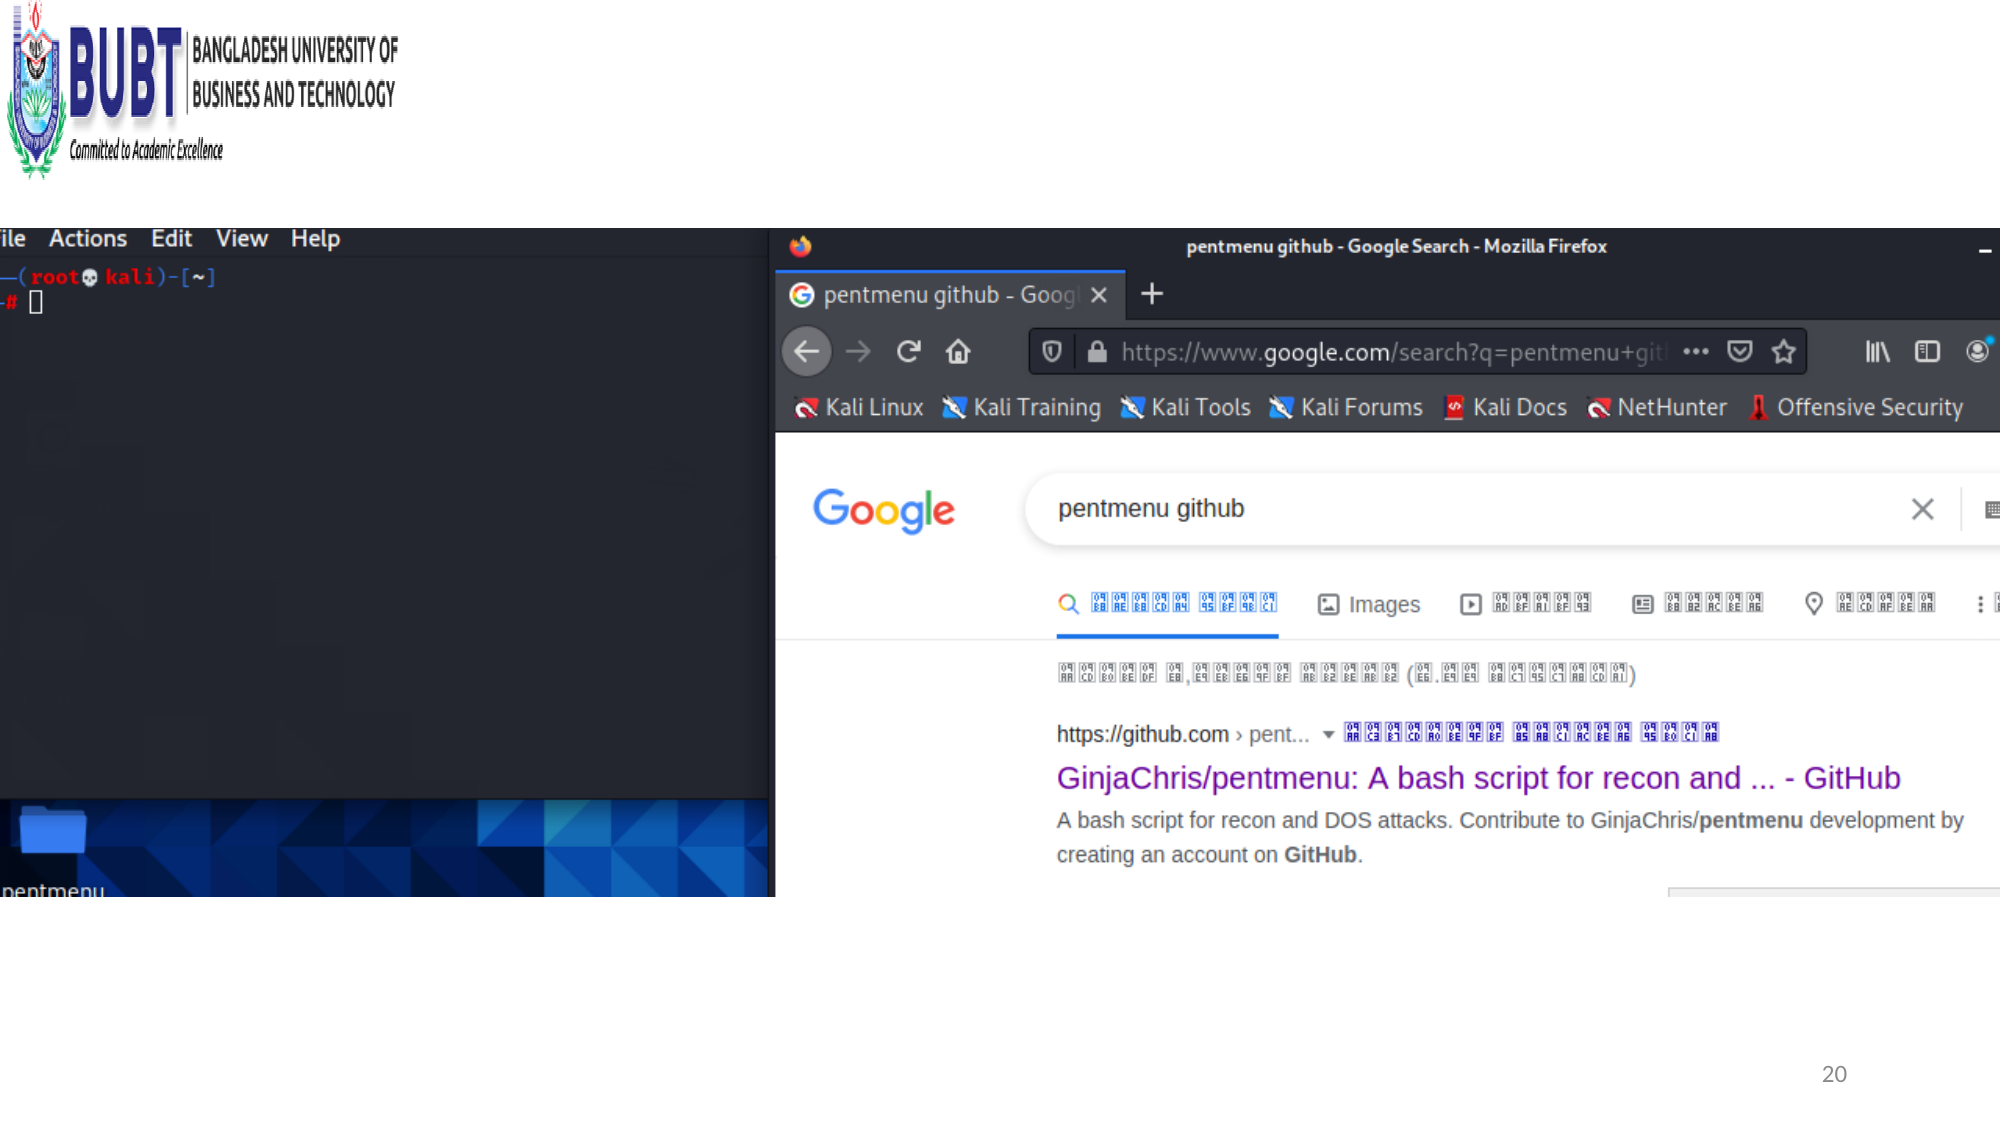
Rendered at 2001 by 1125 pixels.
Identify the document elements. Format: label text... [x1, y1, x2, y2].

picture [0, 0, 417, 192]
picture [0, 228, 2000, 897]
slide_number 20 [1412, 1042, 1863, 1103]
